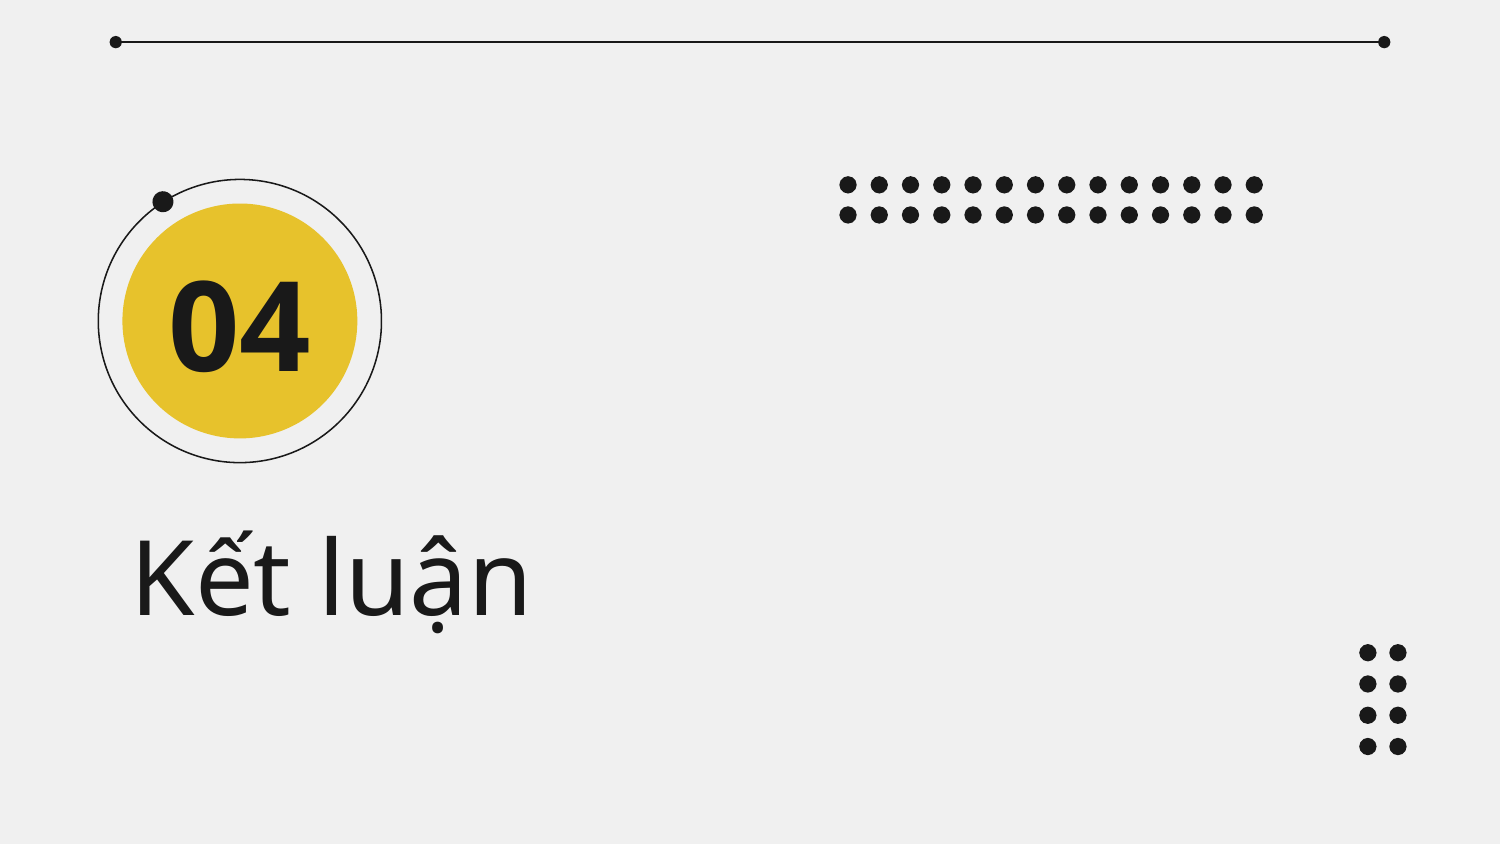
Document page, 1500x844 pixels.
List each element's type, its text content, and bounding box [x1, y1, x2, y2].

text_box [1327, 675, 1439, 724]
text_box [839, 175, 1264, 224]
title Kết luận [115, 504, 1127, 643]
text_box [43, 124, 436, 517]
